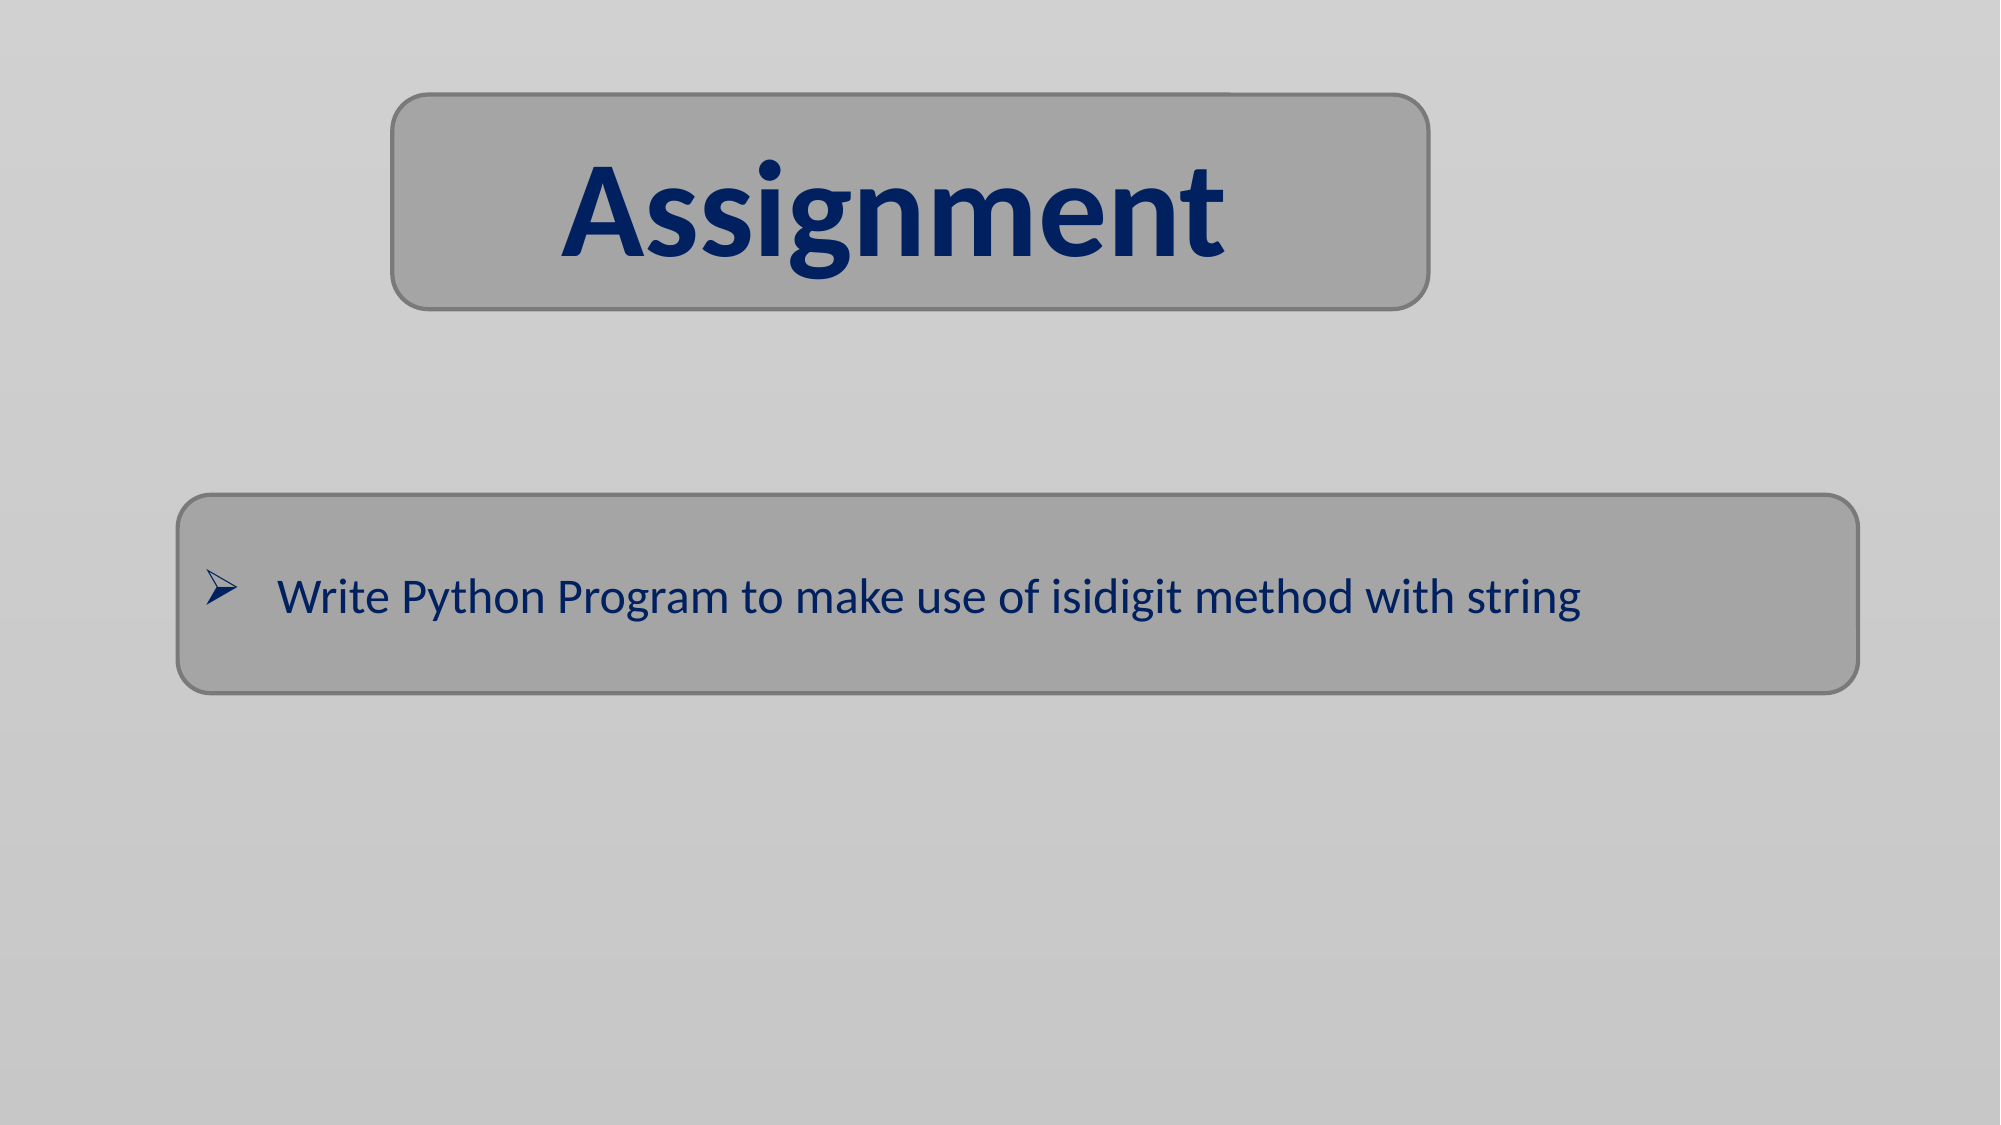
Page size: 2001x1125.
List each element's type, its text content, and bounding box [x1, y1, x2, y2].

text_box Assignment [390, 92, 1431, 312]
text_box Write Python Program to make use of isidigit method with string [175, 492, 1861, 696]
